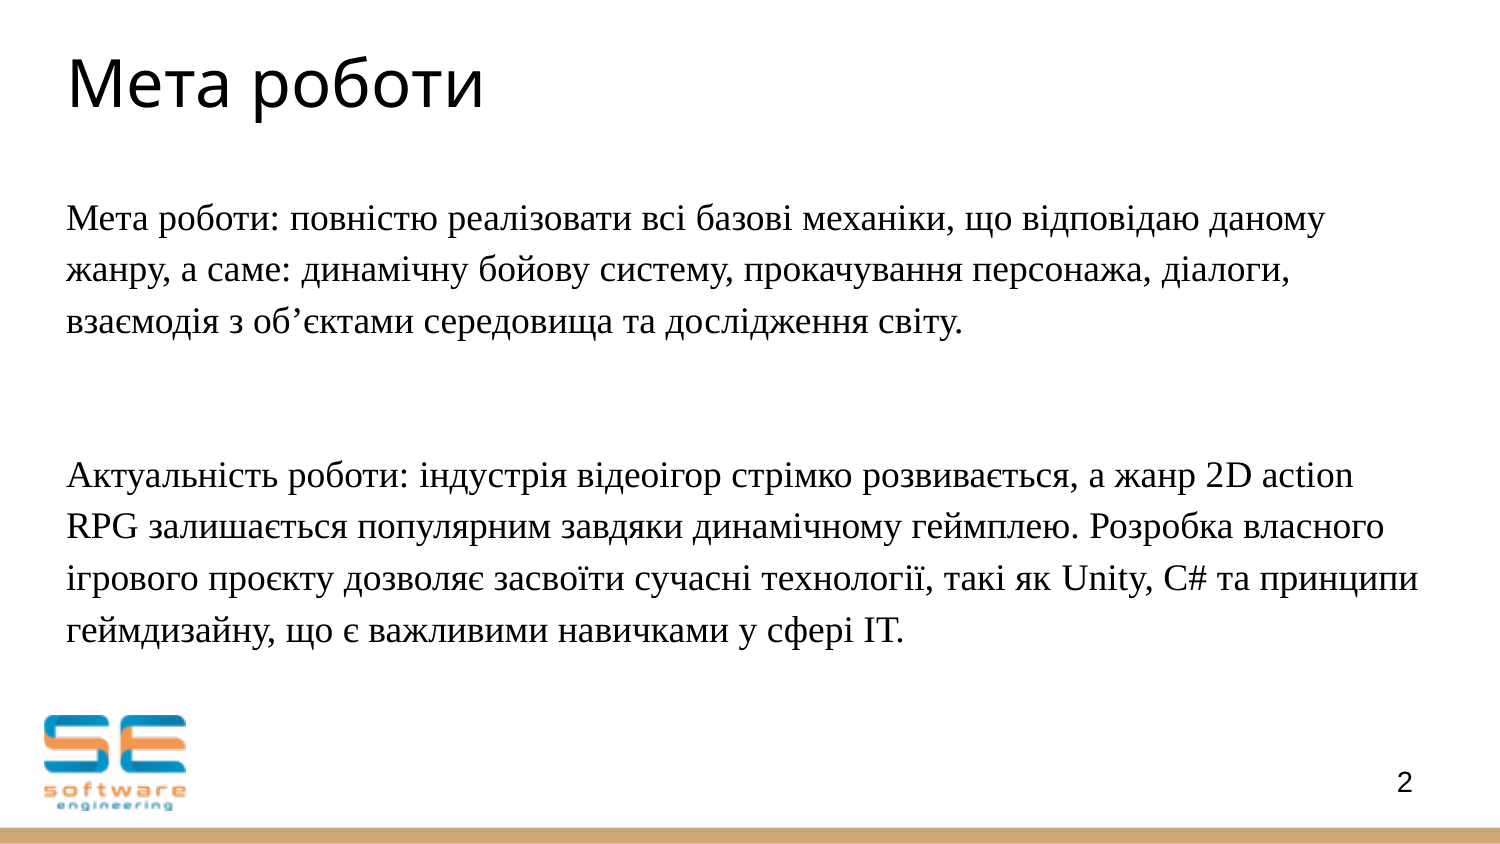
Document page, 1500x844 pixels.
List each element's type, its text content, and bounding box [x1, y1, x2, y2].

list Мета роботи: повністю реалізовати всі базові механіки, що відповідаю даному жанру, а саме: динамічну бойову систему, прокачування персонажа, діалоги, взаємодія з об’єктами середовища та дослідження світу. Актуальність роботи: індустрія відеоігор стрімко розвивається, а жанр 2D action RPG залишається популярним завдяки динамічному геймплею. Розробка власного ігрового проєкту дозволяє засвоїти сучасні технології, такі як Unity, C# та принципи геймдизайну, що є важливими навичками у сфері ІТ. [51, 170, 1449, 722]
picture [43, 714, 186, 811]
text_box 2 [1382, 755, 1500, 806]
title Мета роботи [51, 0, 1449, 137]
